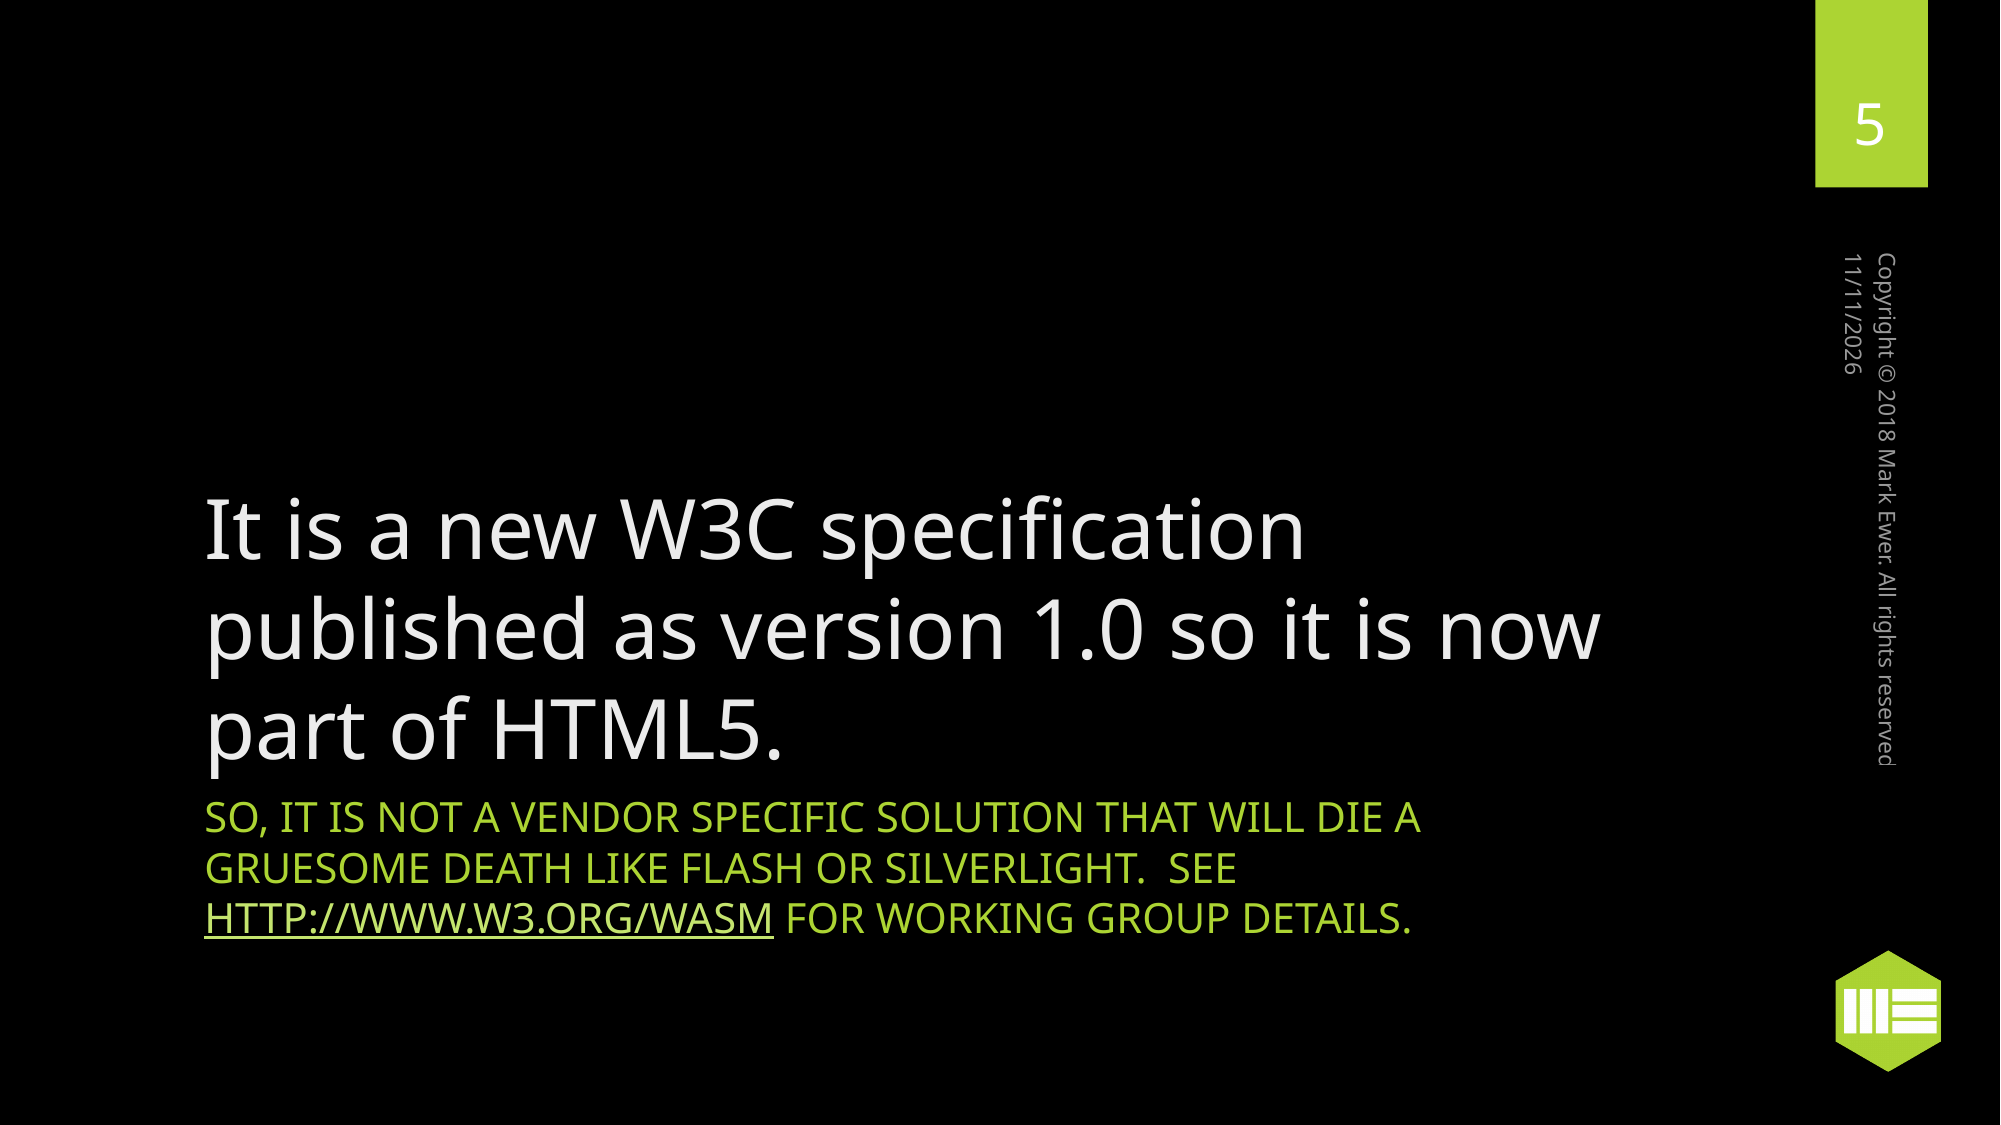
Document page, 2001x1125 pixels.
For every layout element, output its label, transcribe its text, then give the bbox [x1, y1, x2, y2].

slide_number 5 [1801, 48, 1939, 175]
picture [1827, 950, 1949, 1072]
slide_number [1825, 237, 1863, 400]
list So, it is not a vendor specific solution that will die a gruesome death like flash or silverlight. See http://www.w3.org/wasm for working group details. [189, 783, 1638, 1052]
title It is a new W3C specification published as version 1.0 so it is now part of HTML5. [189, 469, 1638, 783]
footer Copyright © 2018 Mark Ewer. All rights reserved [1863, 237, 1914, 871]
